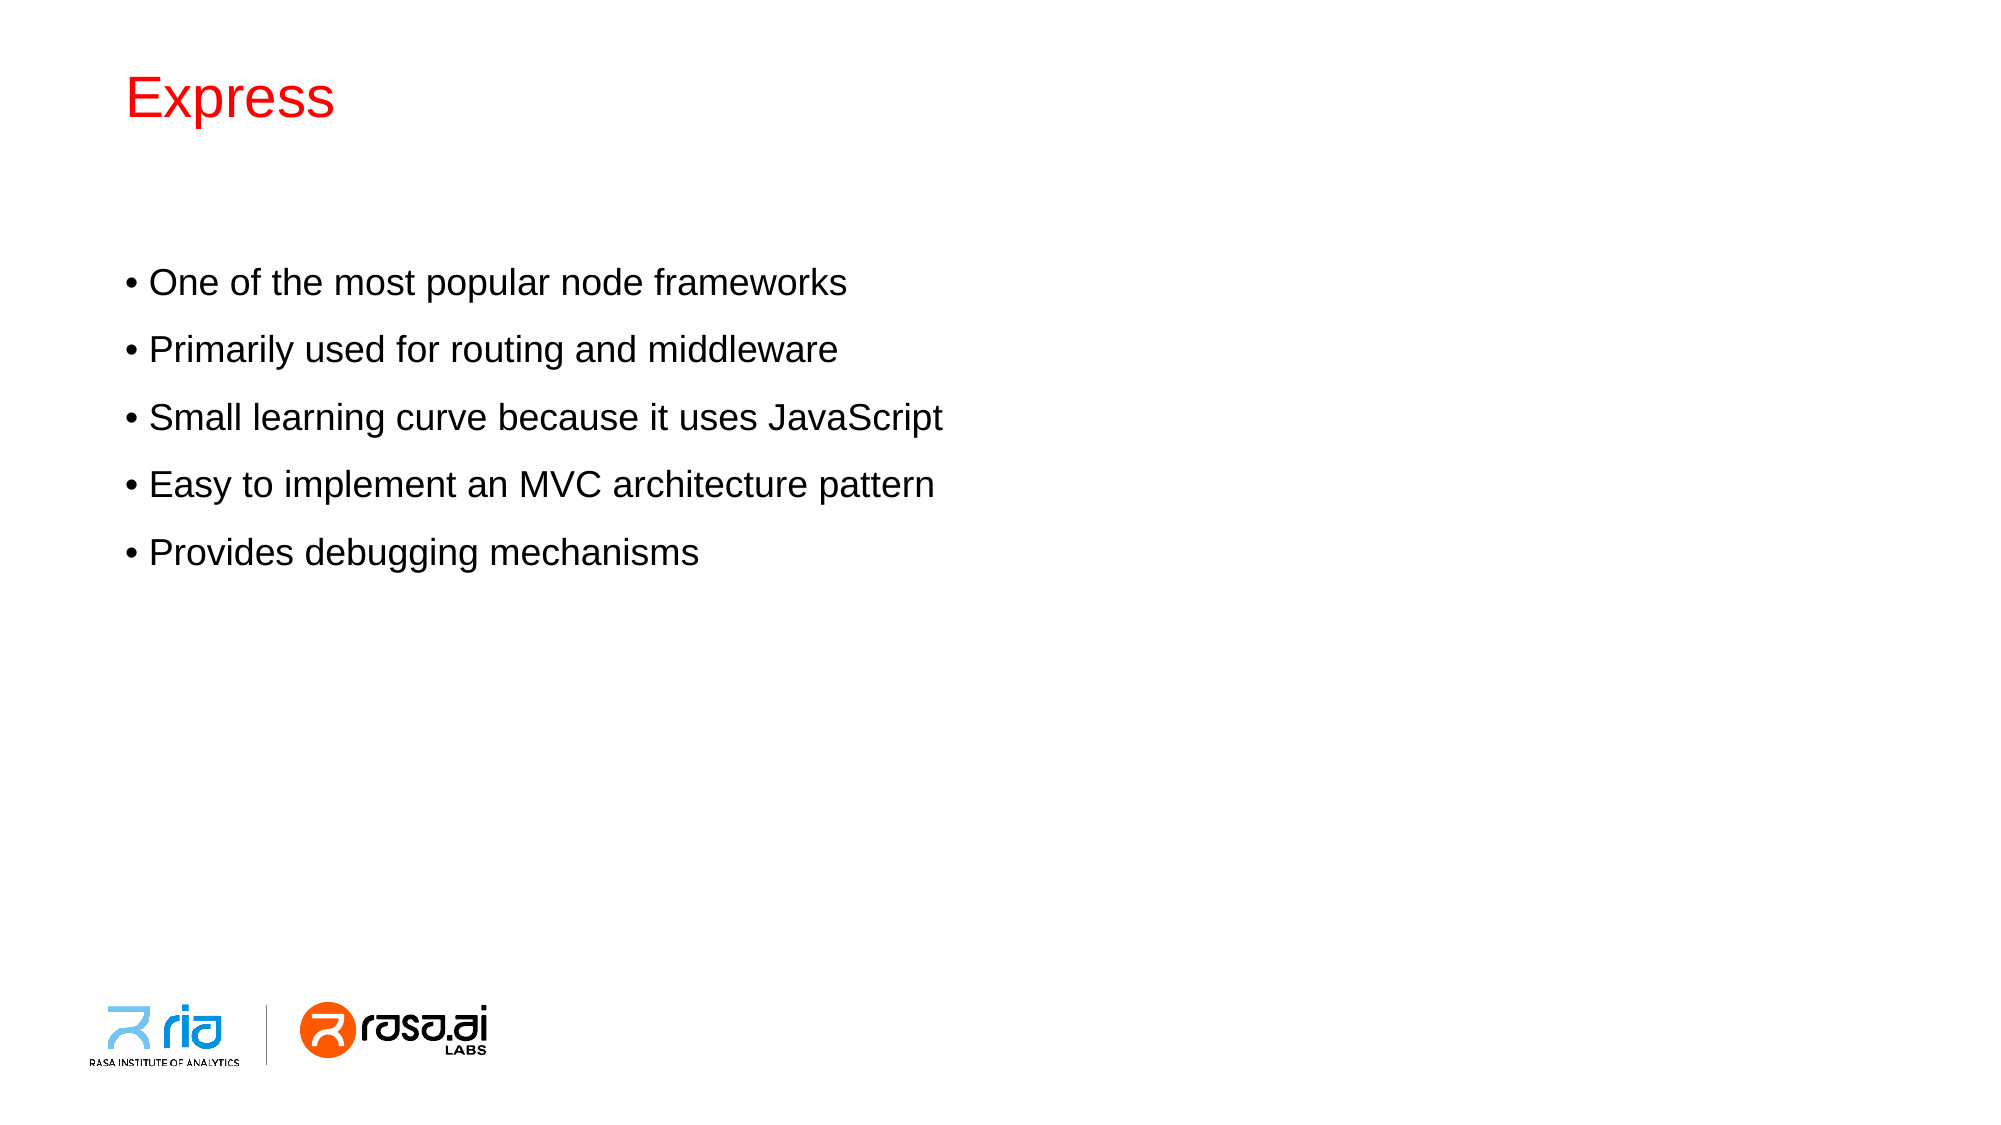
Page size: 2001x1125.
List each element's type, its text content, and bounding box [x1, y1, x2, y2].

title Express [125, 59, 1791, 131]
picture [78, 992, 250, 1078]
list • One of the most popular node frameworks • Primarily used for routing and middleware • Small learning curve because it uses JavaScript • Easy to implement an MVC architecture pattern • Provides debugging mechanisms [125, 235, 1146, 636]
